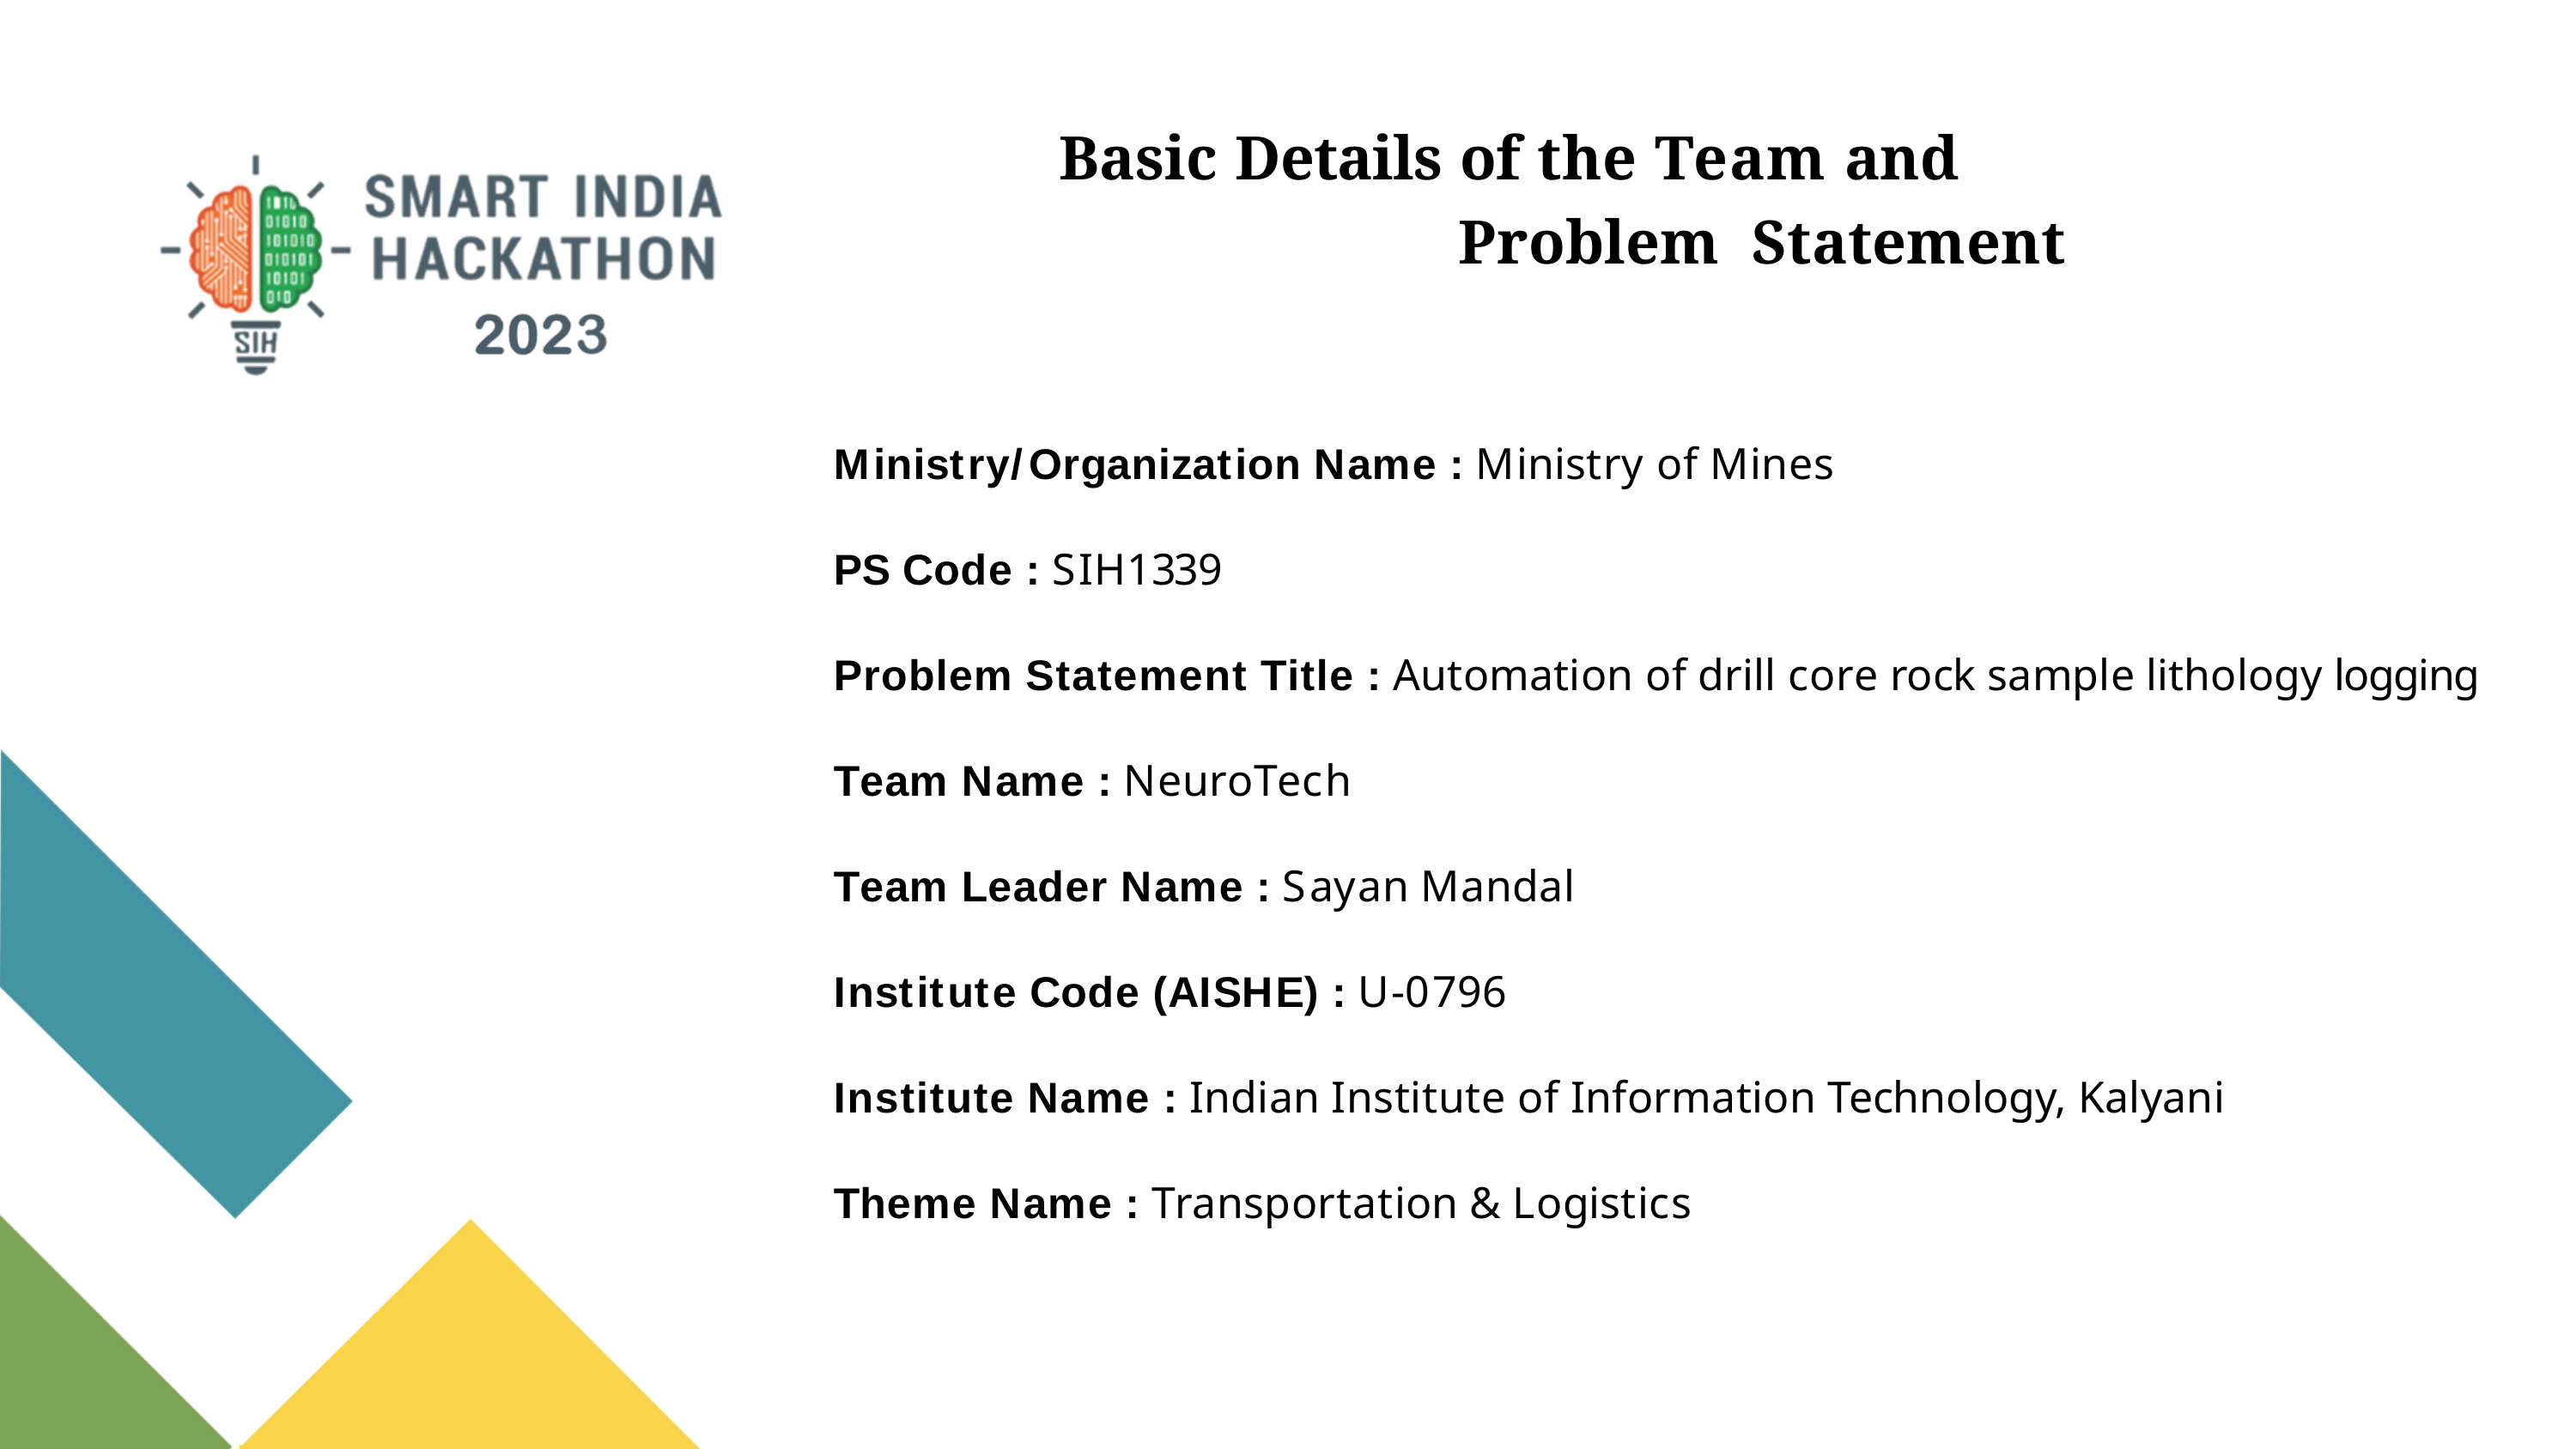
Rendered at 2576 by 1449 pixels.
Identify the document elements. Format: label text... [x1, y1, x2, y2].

list Ministry/Organization Name : Ministry of Mines PS Code : SIH1339 Problem Statement Title : Automation of drill core rock sample lithology logging Team Name : NeuroTech Team Leader Name : Sayan Mandal Institute Code (AISHE) : U-0796 Institute Name : Indian Institute of Information Technology, Kalyani Theme Name : Transportation & Logistics [70, 433, 2506, 1264]
picture [0, 724, 700, 1449]
picture [144, 123, 732, 388]
title Basic Details of the Team and Problem Statement [1057, 106, 2141, 350]
